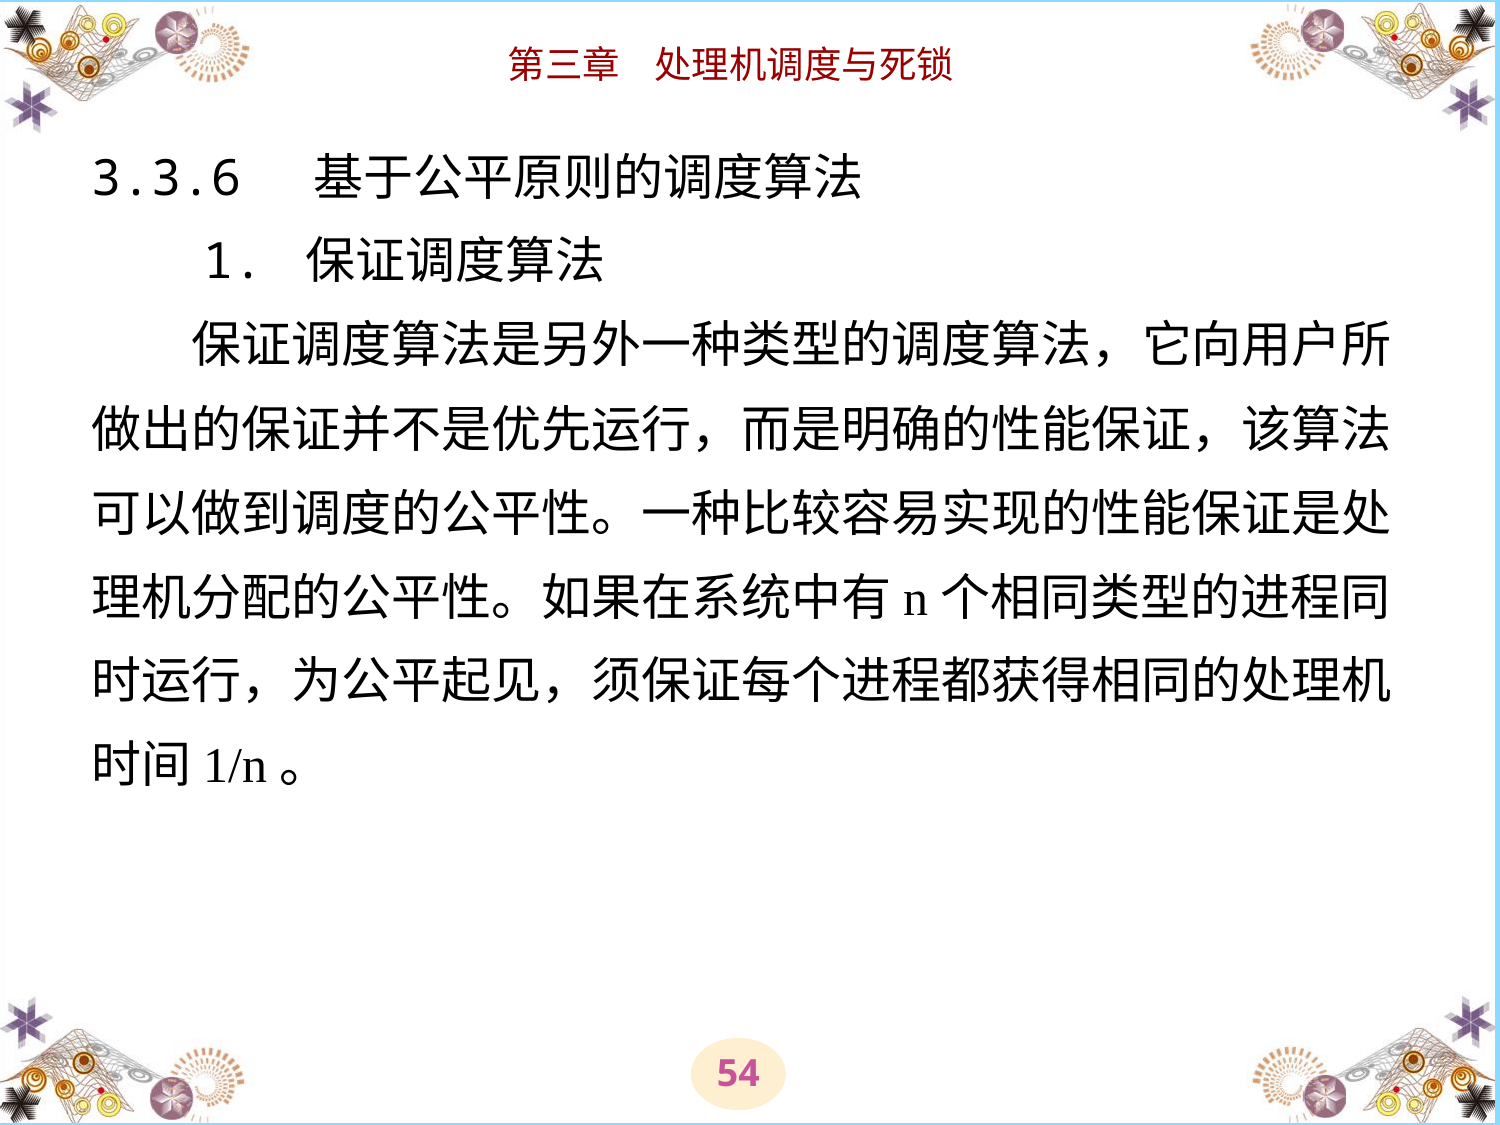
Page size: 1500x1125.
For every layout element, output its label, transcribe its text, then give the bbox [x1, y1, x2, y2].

picture [0, 2, 1495, 1123]
title 3.3.6 基于公平原则的调度算法 1. 保证调度算法 保证调度算法是另外一种类型的调度算法，它向用户所做出的保证并不是优先运行，而是明确的性能保证，该算法可以做到调度的公平性。一种比较容易实现的性能保证是处理机分配的公平性。如果在系统中有n个相同类型的进程同时运行，为公平起见，须保证每个进程都获得相同的处理机时间1/n。 [76, 113, 1424, 1024]
